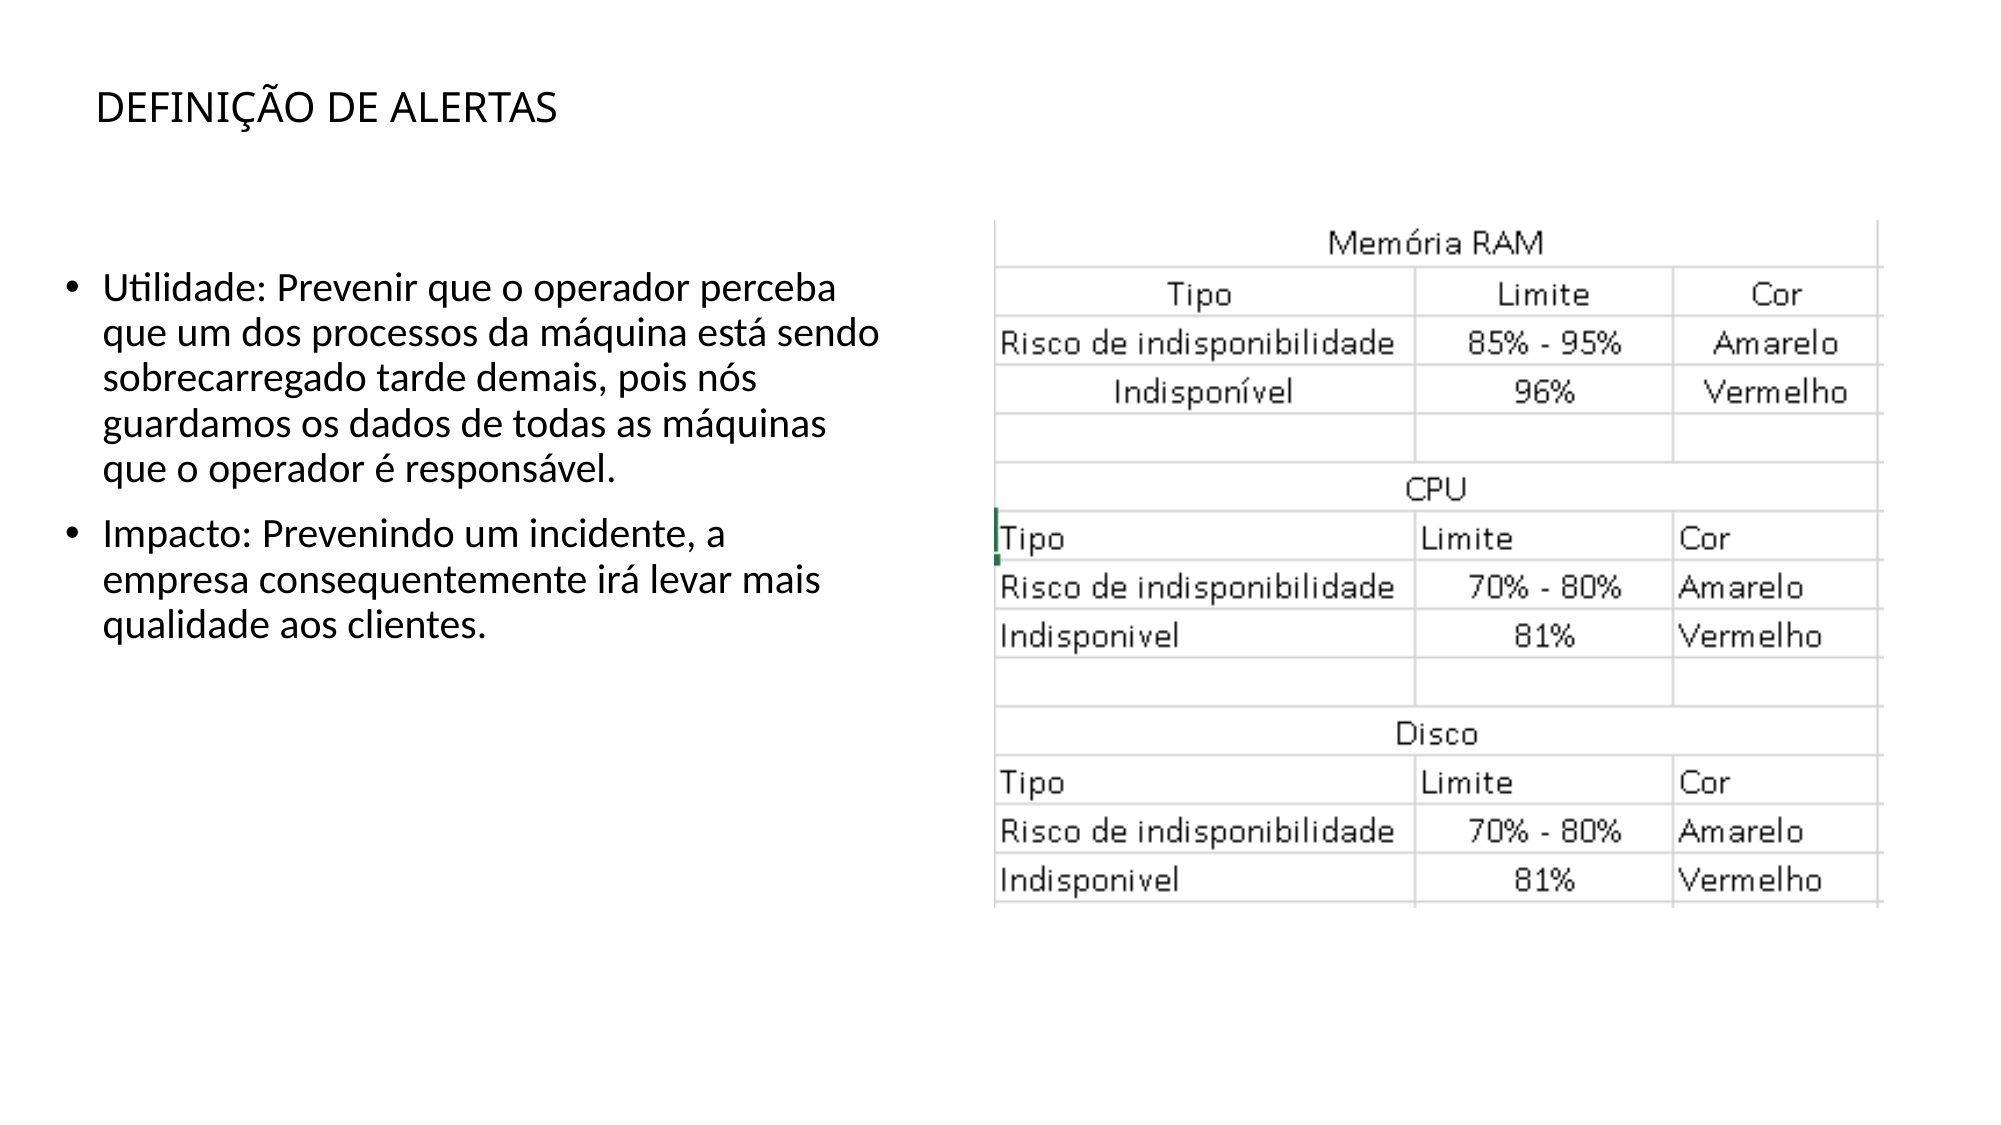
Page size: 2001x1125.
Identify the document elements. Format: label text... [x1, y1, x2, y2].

list Utilidade: Prevenir que o operador perceba que um dos processos da máquina está sendo sobrecarregado tarde demais, pois nós guardamos os dados de todas as máquinas que o operador é responsável. Impacto: Prevenindo um incidente, a empresa consequentemente irá levar mais qualidade aos clientes. [50, 258, 896, 850]
picture [994, 220, 1884, 909]
title DEFINIÇÃO DE ALERTAS [80, 53, 866, 165]
